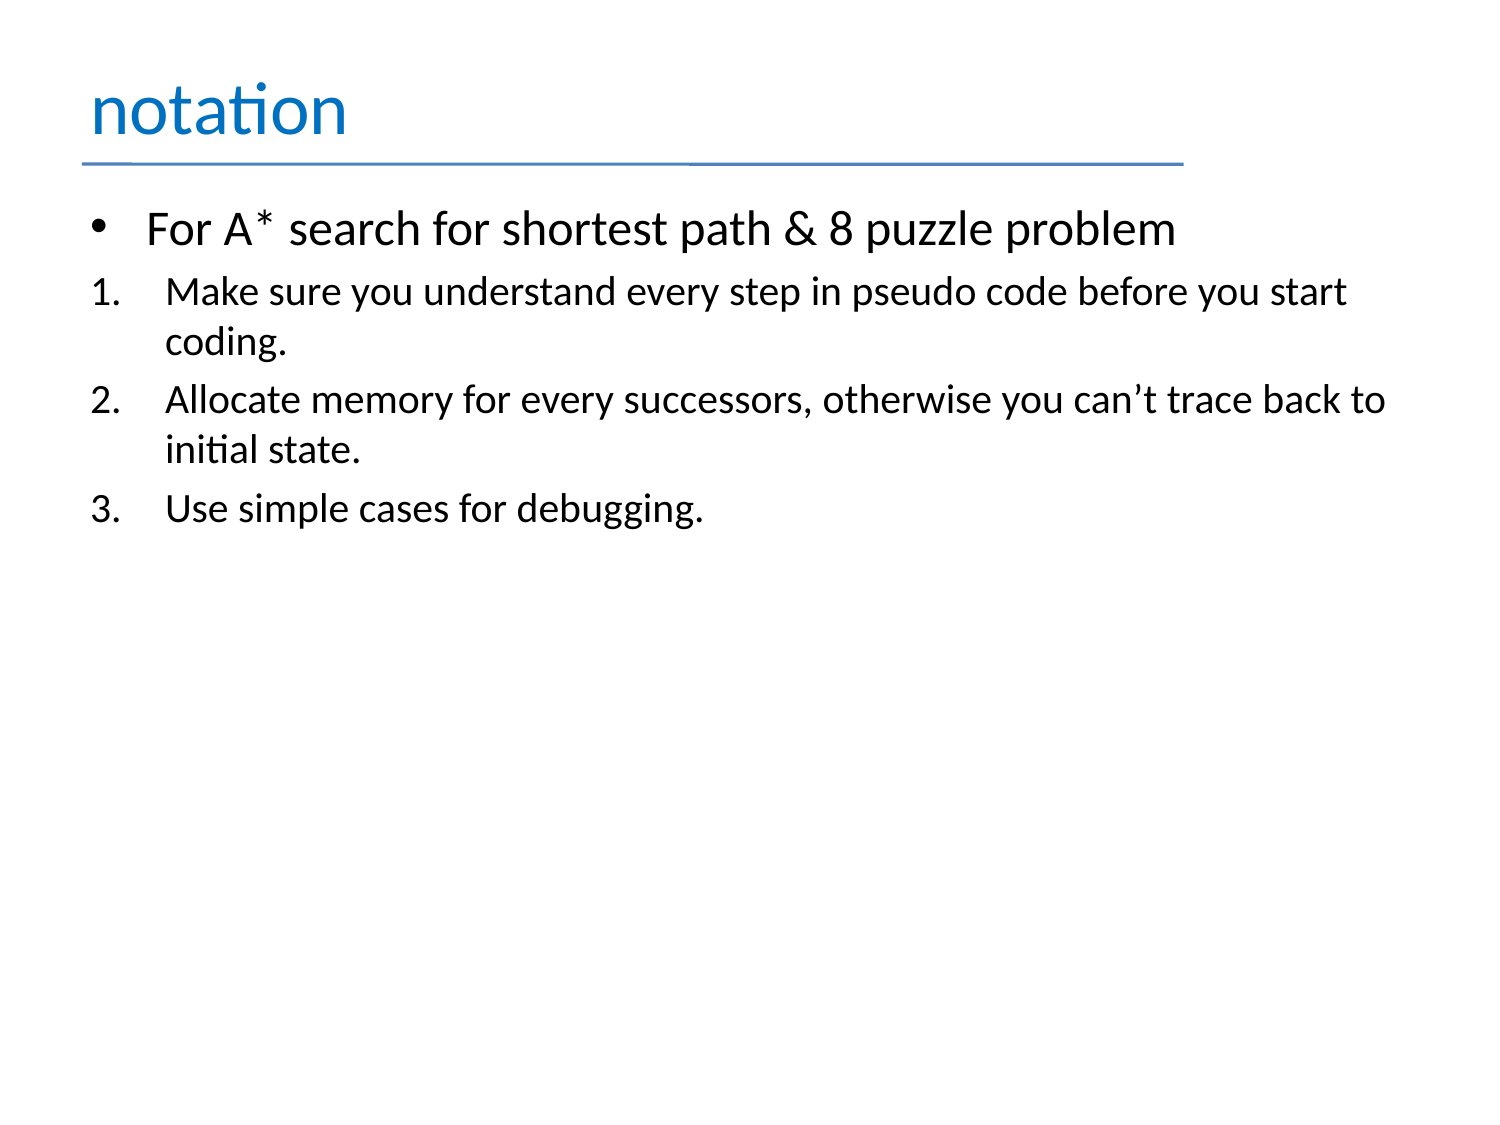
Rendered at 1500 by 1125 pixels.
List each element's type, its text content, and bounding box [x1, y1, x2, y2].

list For A* search for shortest path & 8 puzzle problem Make sure you understand every step in pseudo code before you start coding. Allocate memory for every successors, otherwise you can’t trace back to initial state. Use simple cases for debugging. [75, 187, 1425, 1005]
title notation [75, 45, 1407, 164]
